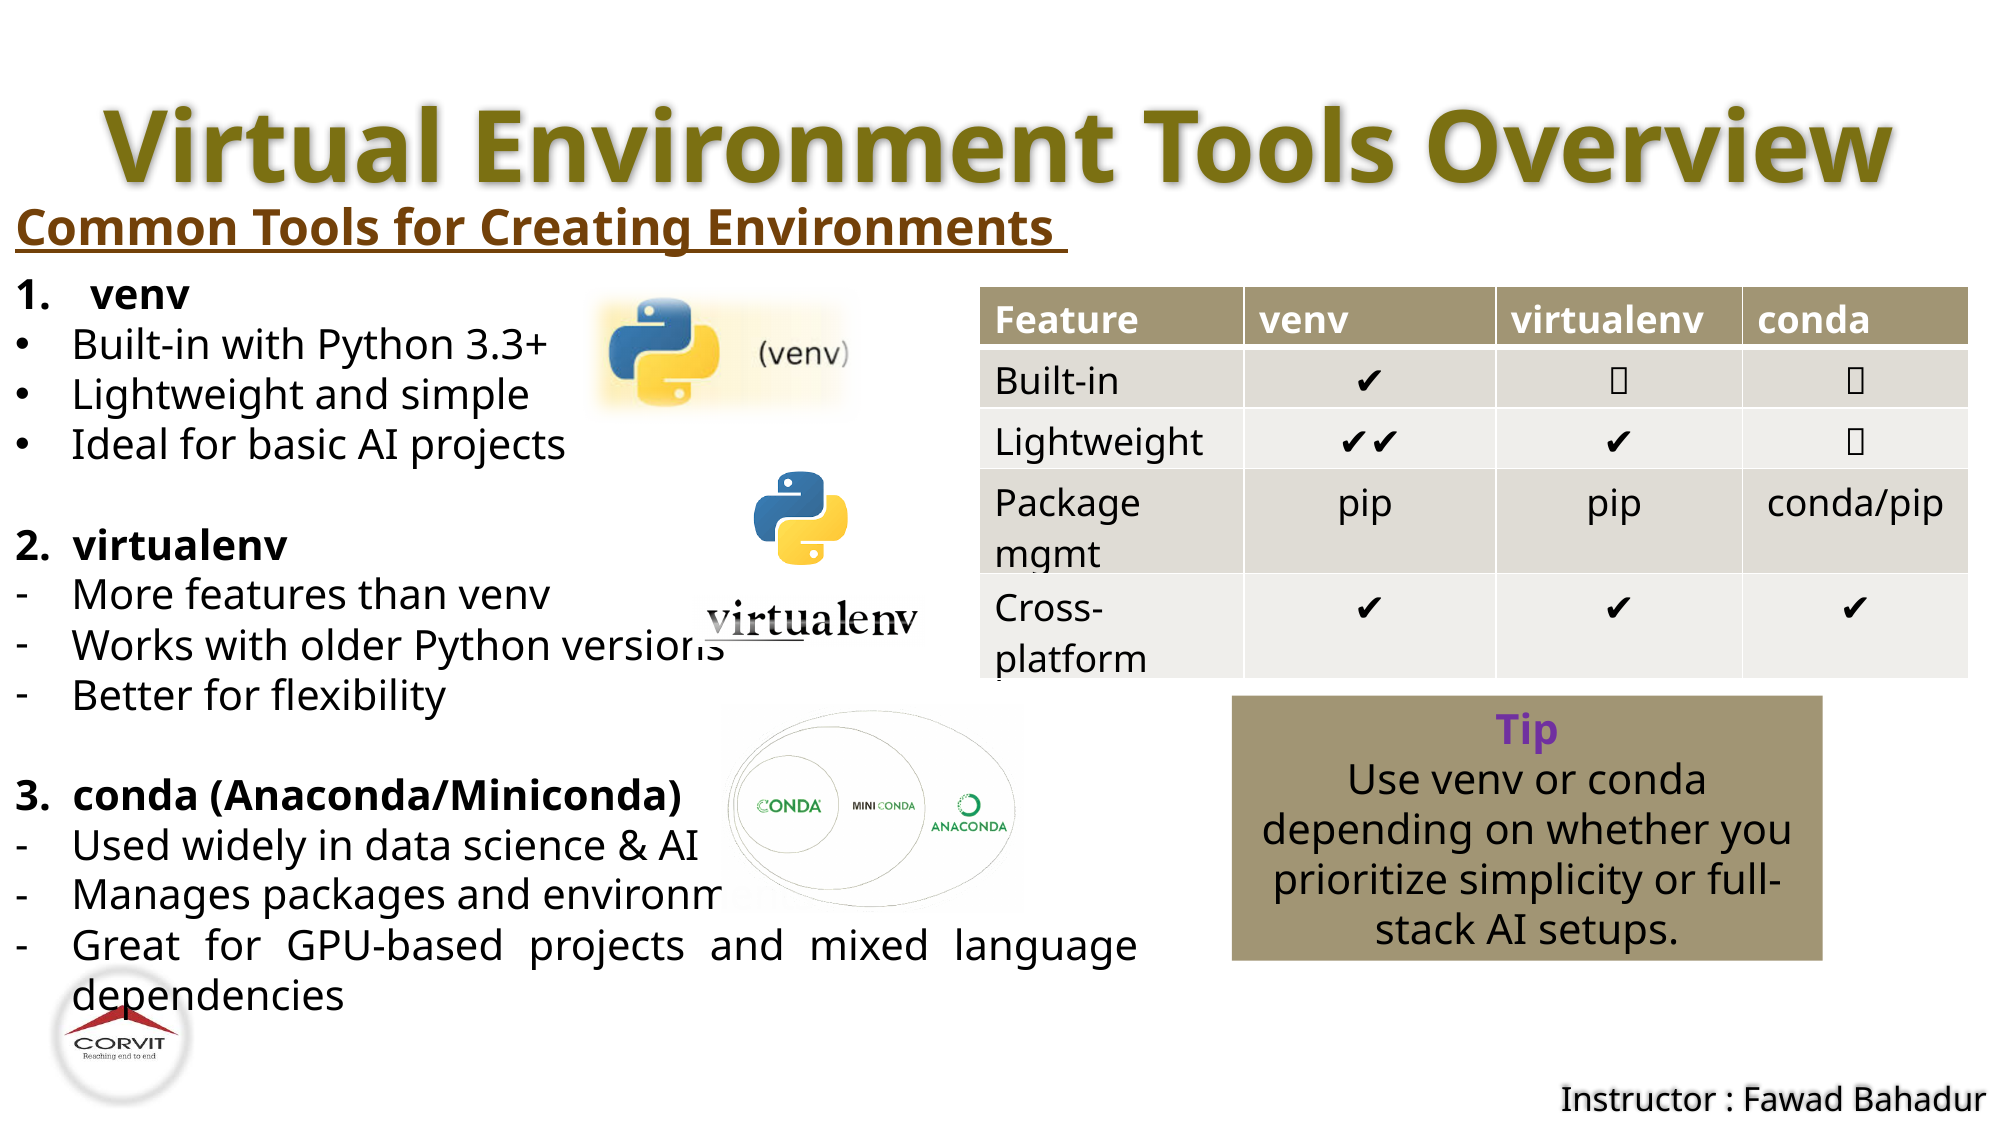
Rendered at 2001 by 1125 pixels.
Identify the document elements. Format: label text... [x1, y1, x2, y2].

table_header venv [1245, 287, 1495, 344]
table_header Feature [980, 287, 1243, 344]
picture [581, 285, 861, 424]
table_cell ✔ [1245, 350, 1495, 407]
picture [731, 448, 871, 588]
table_cell pip [1497, 469, 1742, 573]
table_cell ❌ [1743, 409, 1968, 468]
table_cell Package mgmt [980, 469, 1243, 573]
title Virtual Environment Tools Overview [0, 16, 2000, 212]
table_cell ✔ [1743, 574, 1968, 678]
picture [721, 703, 1024, 914]
table_cell Built-in [980, 350, 1243, 407]
table_cell ✔ [1497, 409, 1742, 468]
table_cell Lightweight [980, 409, 1243, 468]
table_cell ✔✔ [1245, 409, 1495, 468]
table_header conda [1743, 287, 1968, 344]
table_cell ❌ [1743, 350, 1968, 407]
picture [48, 962, 195, 1109]
table_cell conda/pip [1743, 469, 1968, 573]
text_box Tip Use venv or conda depending on whether you prioritize simplicity or full-stack AI setups. [1231, 695, 1823, 961]
table_cell ✔ [1497, 574, 1742, 678]
table_cell Cross-platform [980, 574, 1243, 678]
picture [691, 595, 925, 647]
table_cell ❌ [1497, 350, 1742, 407]
text_box Instructor : Fawad Bahadur [1527, 1067, 2000, 1125]
table_header virtualenv [1497, 287, 1742, 344]
table_cell pip [1245, 469, 1495, 573]
table_cell ✔ [1245, 574, 1495, 678]
text_box Common Tools for Creating Environments venv Built-in with Python 3.3+ Lightweight and simple Ideal for basic AI projects 2. virtualenv More features than venv Works with older Python versions Better for flexibility 3. conda (Anaconda/Miniconda) Used widely in data science & AI Manages packages and environments Great for GPU-based projects and mixed language dependencies [0, 182, 1154, 1026]
